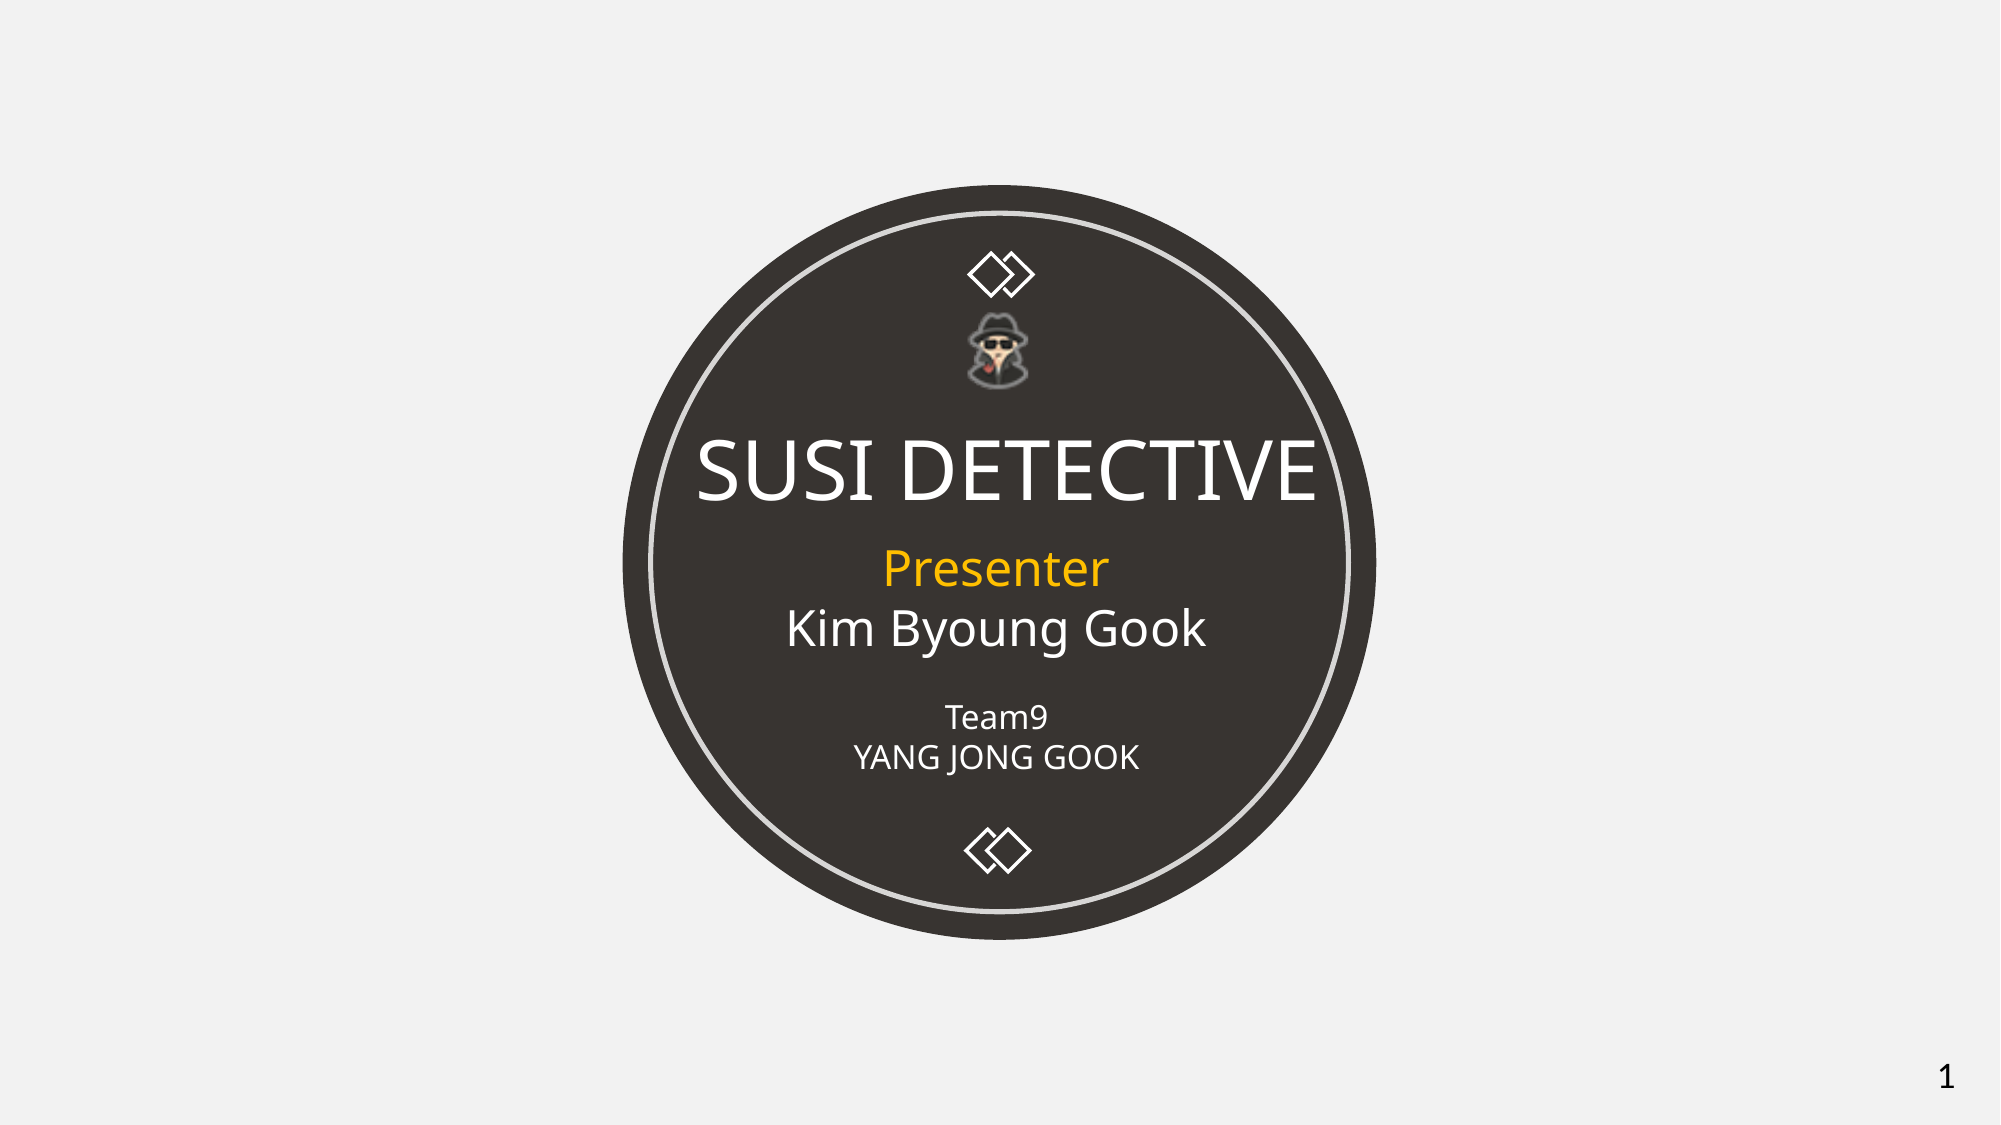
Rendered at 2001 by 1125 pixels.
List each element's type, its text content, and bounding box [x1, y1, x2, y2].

text_box [726, 784, 1273, 915]
text_box [963, 826, 997, 875]
text_box [694, 784, 1305, 940]
text_box [1336, 460, 1350, 528]
text_box [966, 250, 1015, 299]
text_box [622, 185, 1377, 658]
text_box [984, 826, 1033, 875]
text_box SUSI DETECTIVE [680, 410, 1336, 525]
text_box [682, 210, 1317, 410]
text_box 1 [1921, 1043, 1971, 1104]
text_box [649, 416, 680, 528]
text_box [1002, 250, 1036, 299]
picture [958, 307, 1041, 396]
text_box Presenter Kim Byoung Gook Team9 YANG JONG GOOK [629, 528, 1364, 784]
